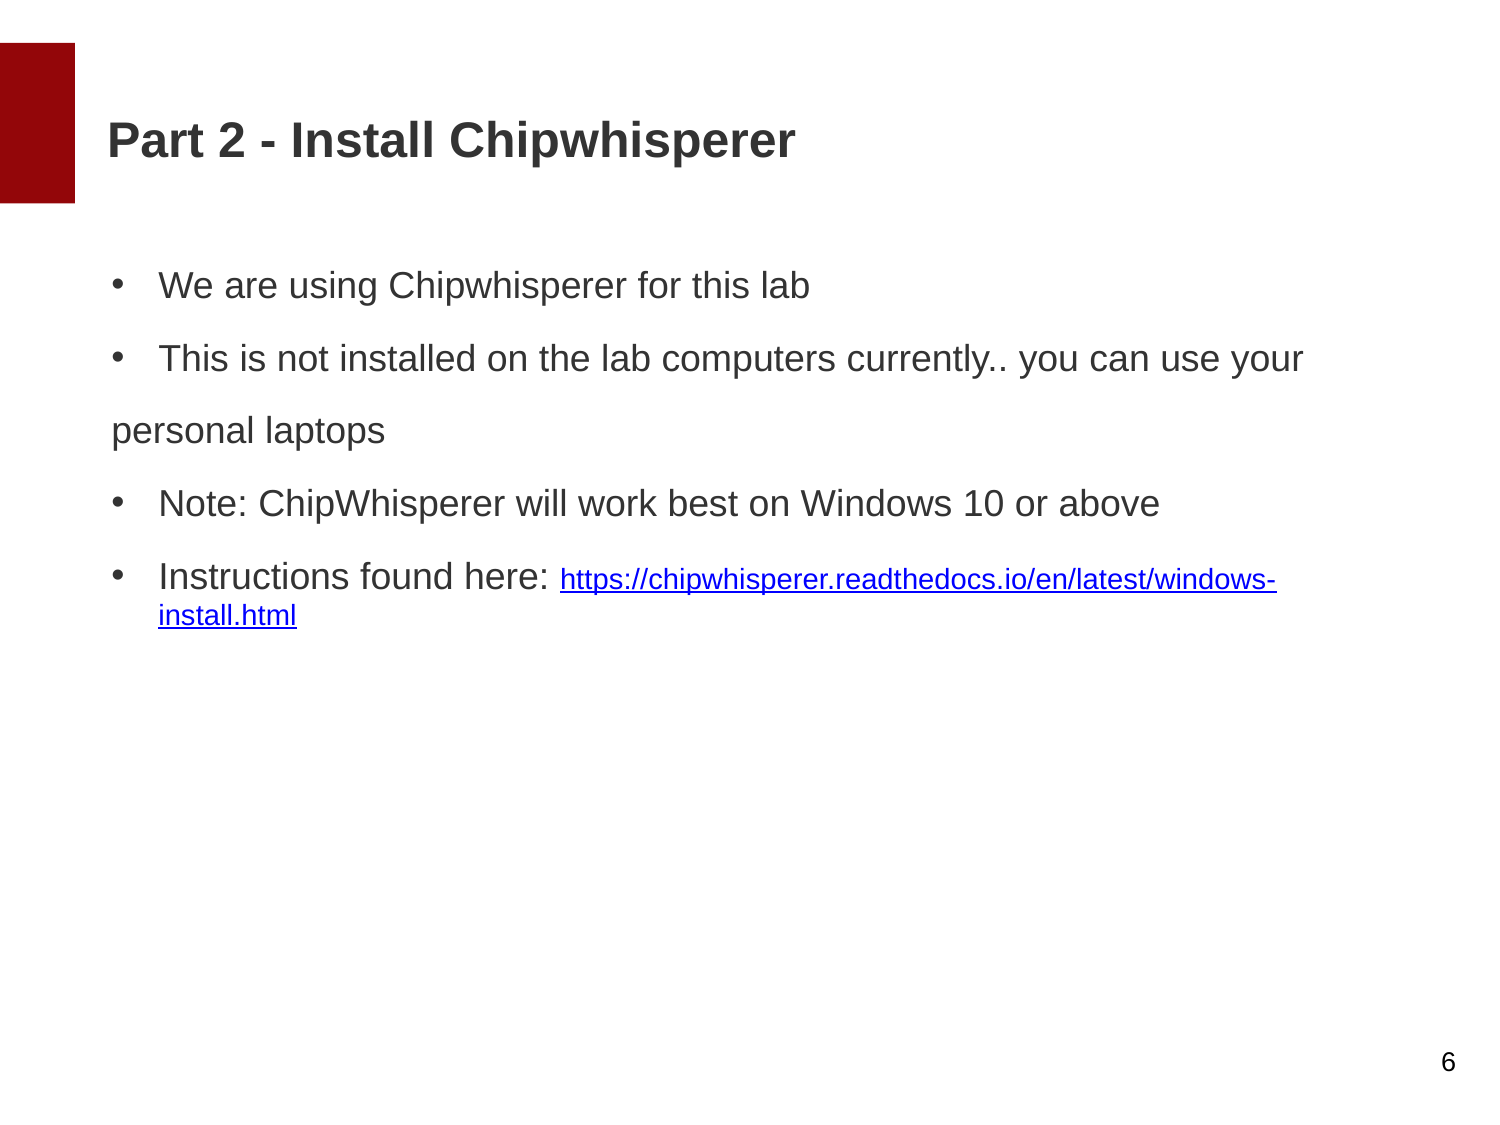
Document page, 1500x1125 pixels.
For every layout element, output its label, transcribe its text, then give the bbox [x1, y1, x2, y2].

slide_number 6 [1419, 1038, 1465, 1125]
title Part 2 - Install Chipwhisperer [105, 105, 799, 296]
text_box We are using Chipwhisperer for this lab This is not installed on the lab computers currently.. you can use your personal laptops Note: ChipWhisperer will work best on Windows 10 or above Instructions found here: https://chipwhisperer.readthedocs.io/en/latest/windows-install.html [109, 259, 1321, 632]
